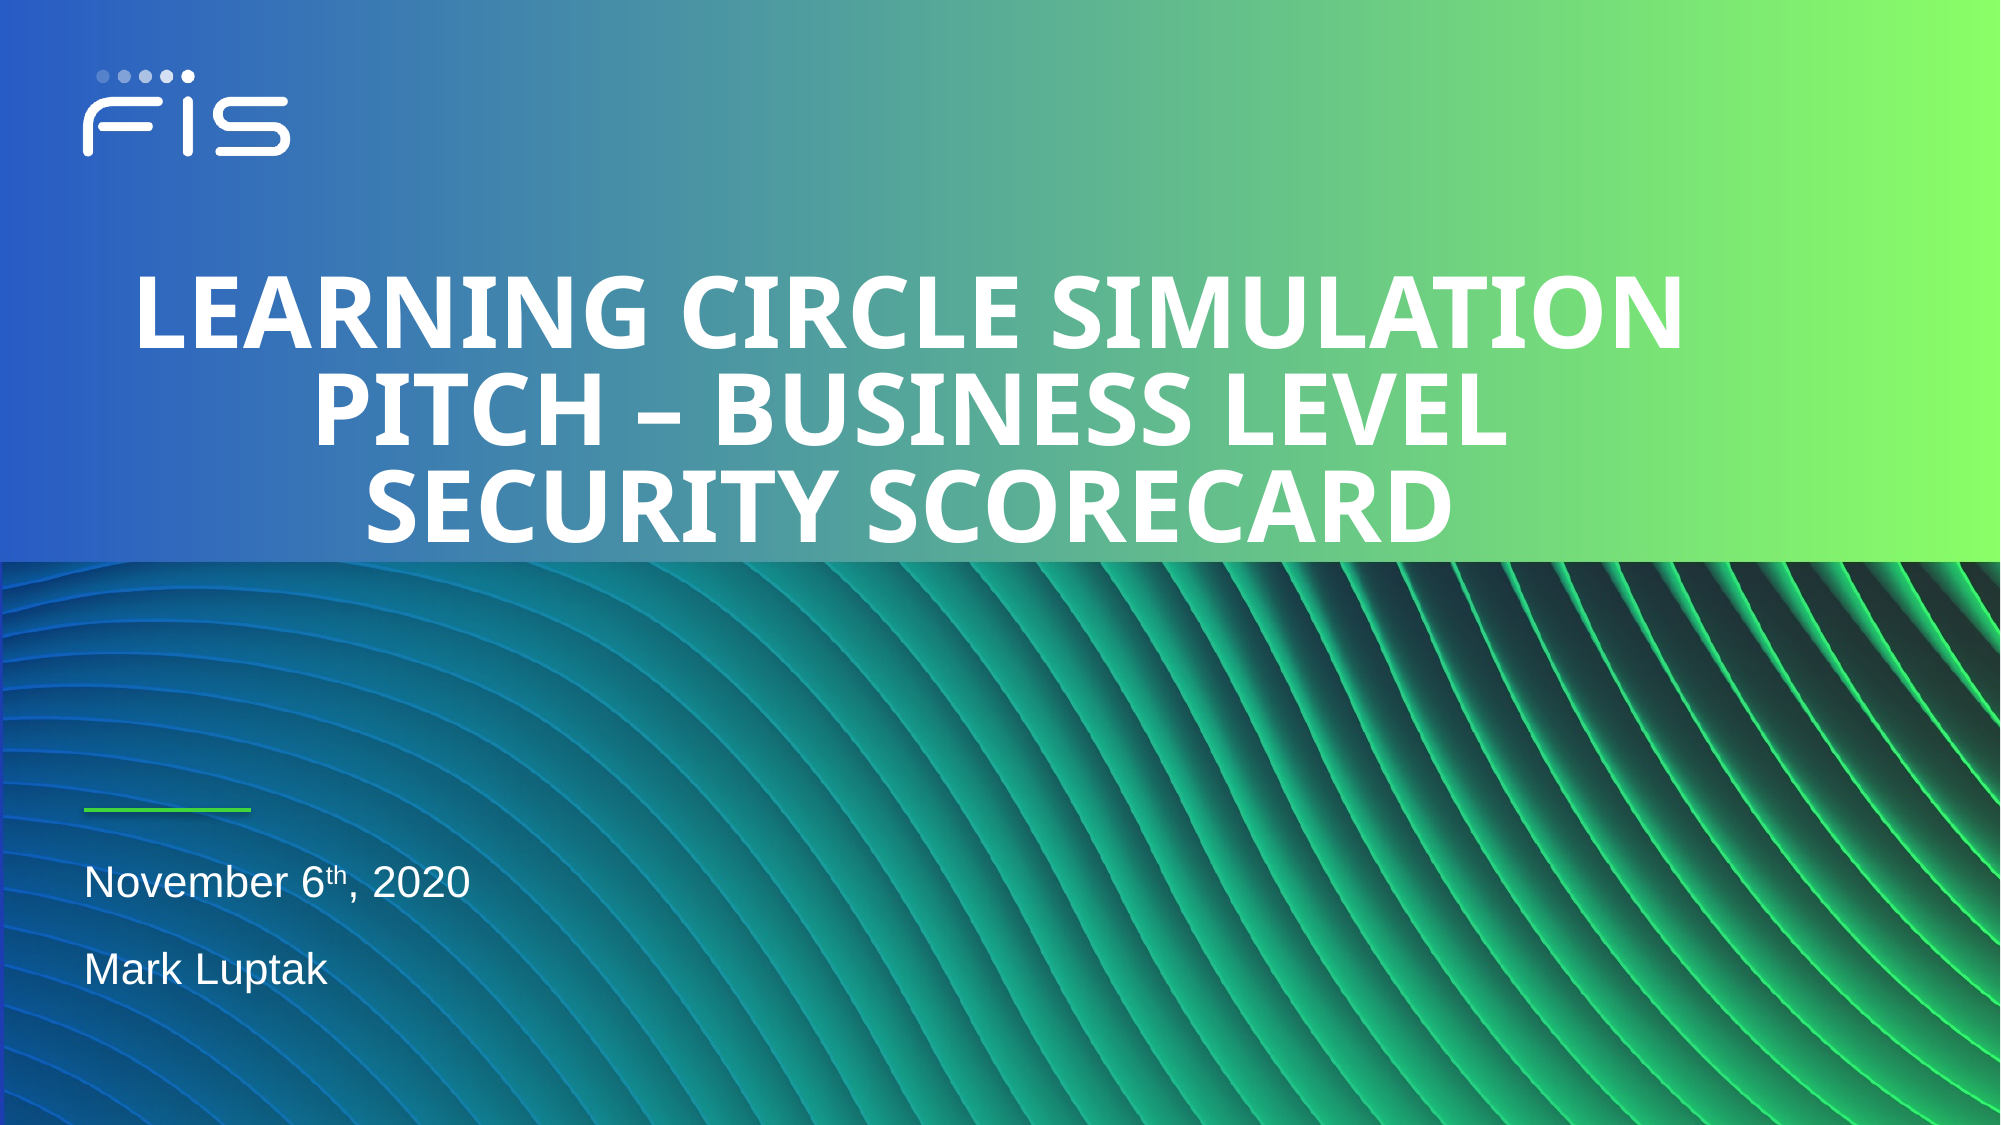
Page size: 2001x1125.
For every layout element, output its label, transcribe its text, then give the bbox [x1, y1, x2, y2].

picture [0, 0, 2001, 1125]
picture [261, 1096, 268, 1103]
list November 6th, 2020 Mark Luptak [83, 853, 1399, 1011]
title Learning Circle Simulation Pitch – Business Level Security ScoreCard [83, 159, 1738, 563]
